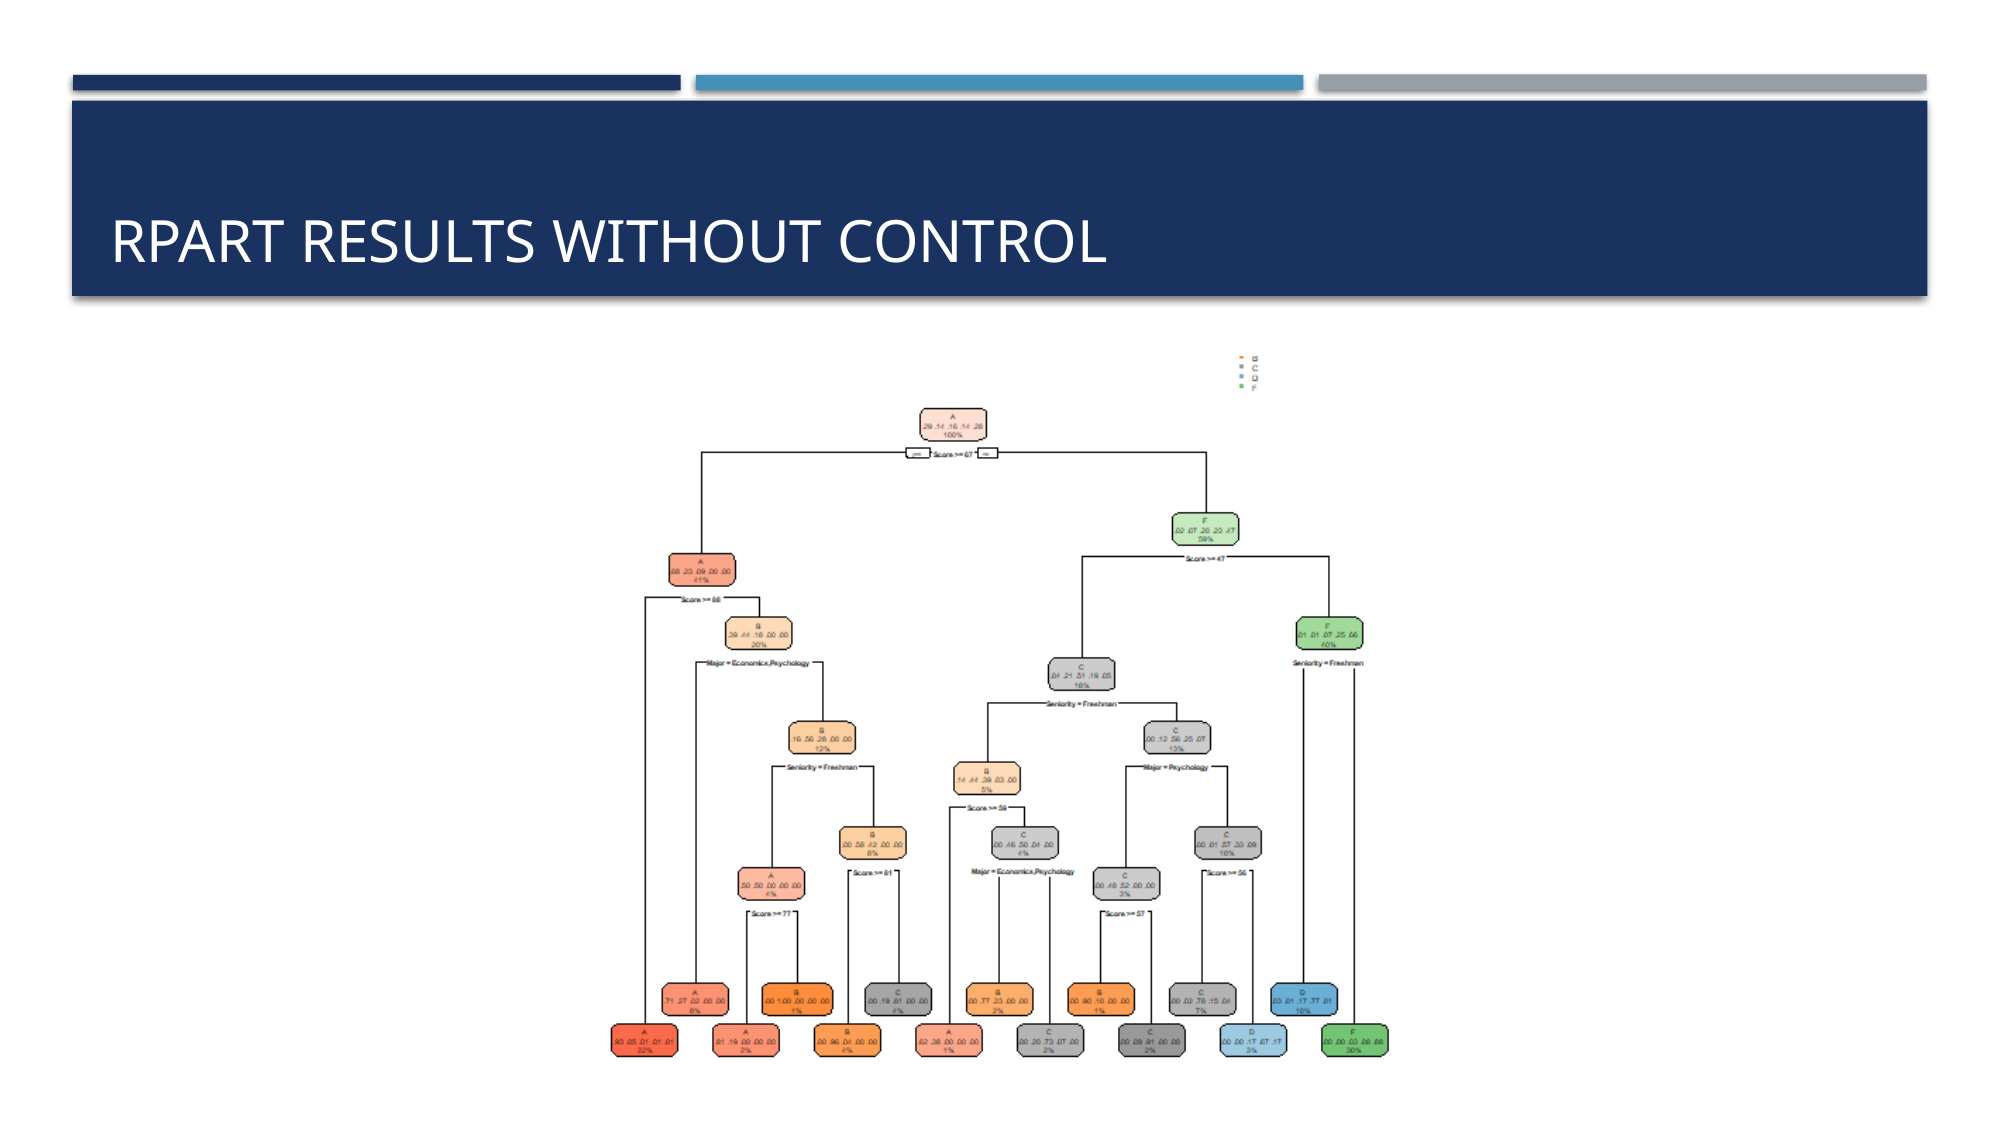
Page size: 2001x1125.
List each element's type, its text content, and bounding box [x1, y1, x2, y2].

title Rpart results without control [95, 115, 1905, 282]
picture [556, 355, 1444, 1109]
